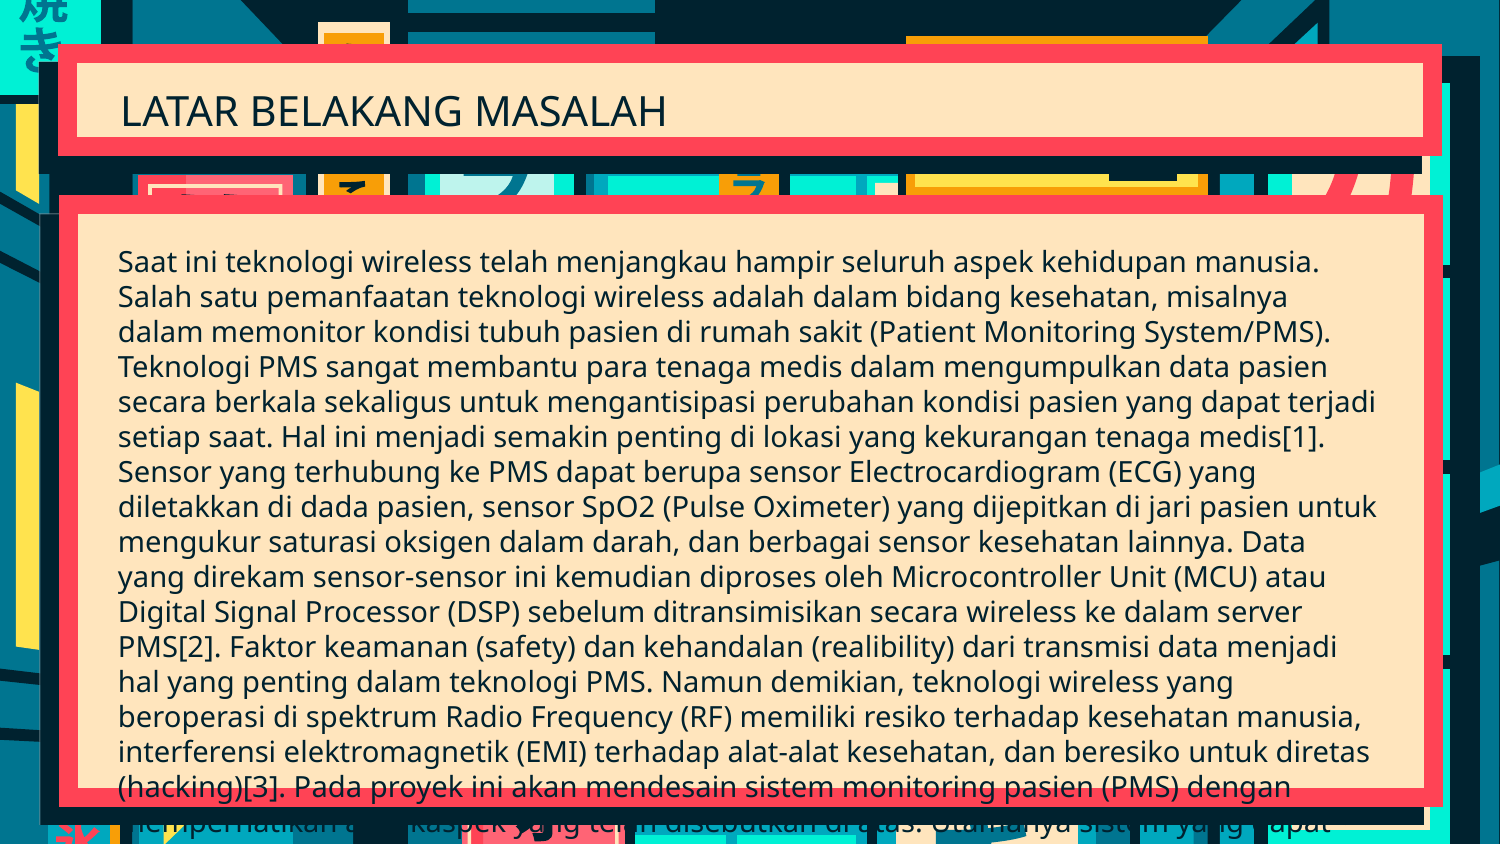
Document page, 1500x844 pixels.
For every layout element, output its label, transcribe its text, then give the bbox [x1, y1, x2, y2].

title LATAR BELAKANG MASALAH [58, 44, 1442, 156]
subtitle Saat ini teknologi wireless telah menjangkau hampir seluruh aspek kehidupan manusia. Salah satu pemanfaatan teknologi wireless adalah dalam bidang kesehatan, misalnya dalam memonitor kondisi tubuh pasien di rumah sakit (Patient Monitoring System/PMS). Teknologi PMS sangat membantu para tenaga medis dalam mengumpulkan data pasien secara berkala sekaligus untuk mengantisipasi perubahan kondisi pasien yang dapat terjadi setiap saat. Hal ini menjadi semakin penting di lokasi yang kekurangan tenaga medis[1]. Sensor yang terhubung ke PMS dapat berupa sensor Electrocardiogram (ECG) yang diletakkan di dada pasien, sensor SpO2 (Pulse Oximeter) yang dijepitkan di jari pasien untuk mengukur saturasi oksigen dalam darah, dan berbagai sensor kesehatan lainnya. Data yang direkam sensor-sensor ini kemudian diproses oleh Microcontroller Unit (MCU) atau Digital Signal Processor (DSP) sebelum ditransimisikan secara wireless ke dalam server PMS[2]. Faktor keamanan (safety) dan kehandalan (realibility) dari transmisi data menjadi hal yang penting dalam teknologi PMS. Namun demikian, teknologi wireless yang beroperasi di spektrum Radio Frequency (RF) memiliki resiko terhadap kesehatan manusia, interferensi elektromagnetik (EMI) terhadap alat-alat kesehatan, dan beresiko untuk diretas (hacking)[3]. Pada proyek ini akan mendesain sistem monitoring pasien (PMS) dengan memperhatikan aspekaspek yang telah disebutkan di atas. Utamanya sistem yang dapat meminimalisir interferensi RF/EMI dalam melakukan transmisi data pasien. [102, 228, 1397, 731]
